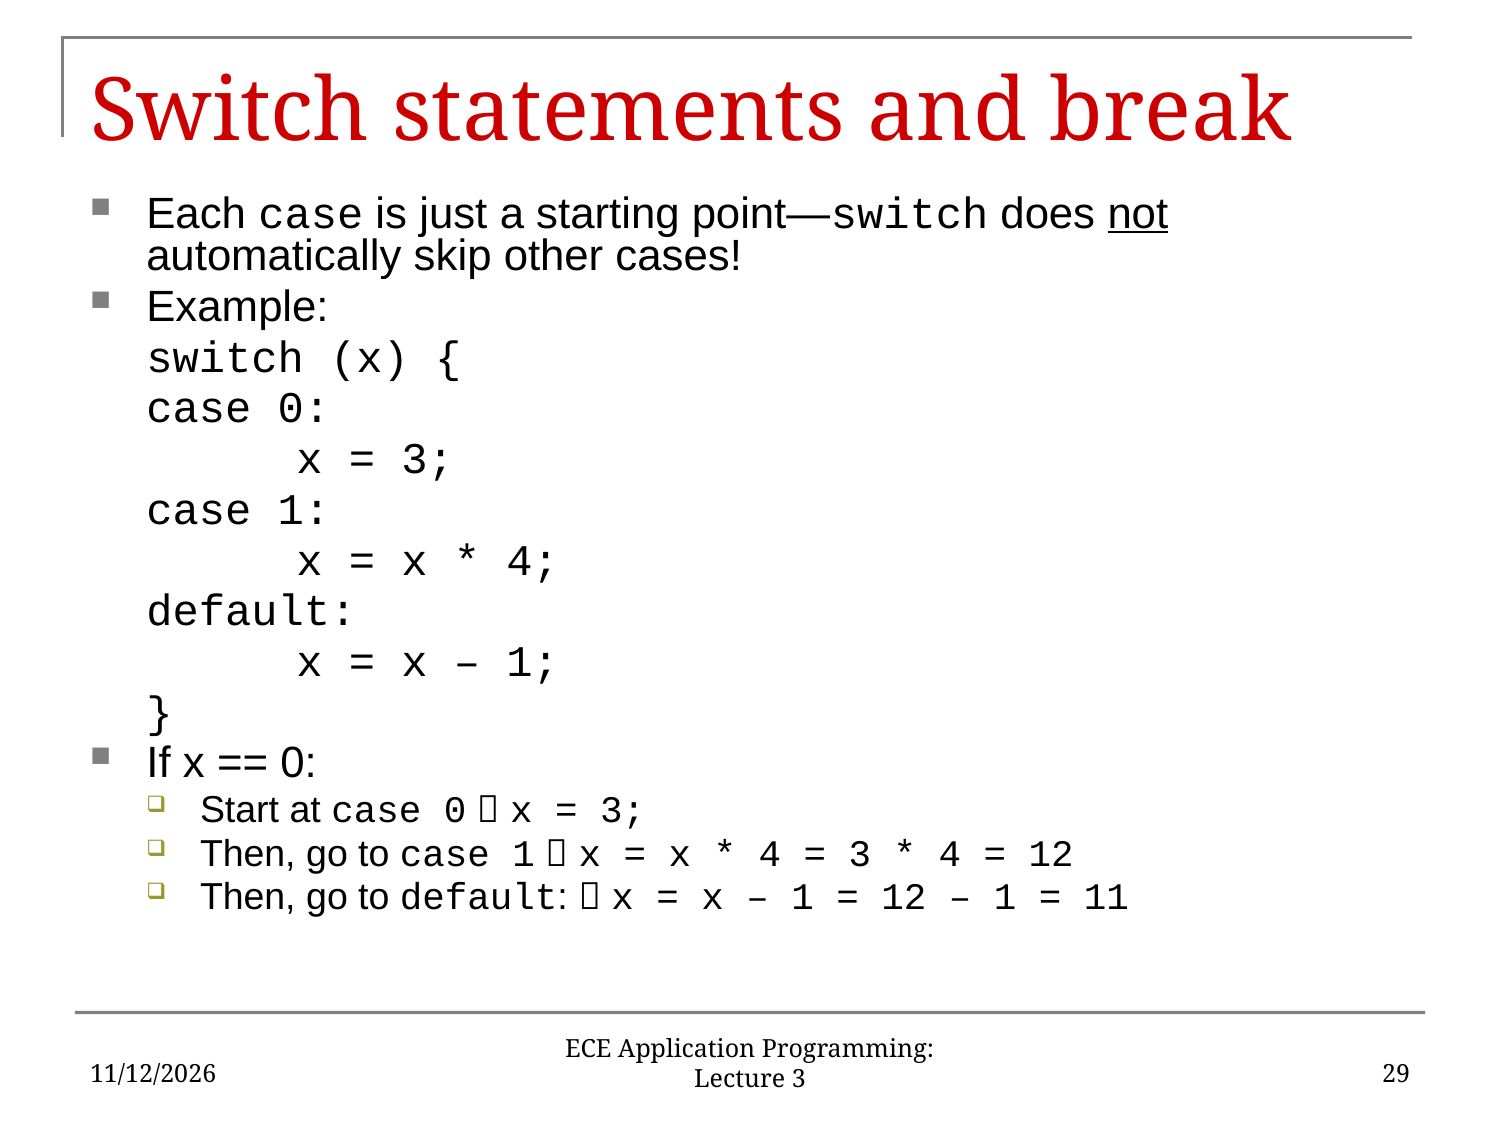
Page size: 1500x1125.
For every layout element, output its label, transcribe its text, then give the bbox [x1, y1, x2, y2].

list Each case is just a starting point—switch does not automatically skip other cases! Example: switch (x) { case 0: x = 3; case 1: x = x * 4; default: x = x – 1; } If x == 0: Start at case 0  x = 3; Then, go to case 1  x = x * 4 = 3 * 4 = 12 Then, go to default:  x = x – 1 = 12 – 1 = 11 [75, 187, 1425, 1006]
footer ECE Application Programming: Lecture 3 [512, 1024, 988, 1101]
slide_number 29 [1074, 1023, 1426, 1100]
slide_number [74, 1023, 426, 1100]
title Switch statements and break [75, 45, 1425, 163]
